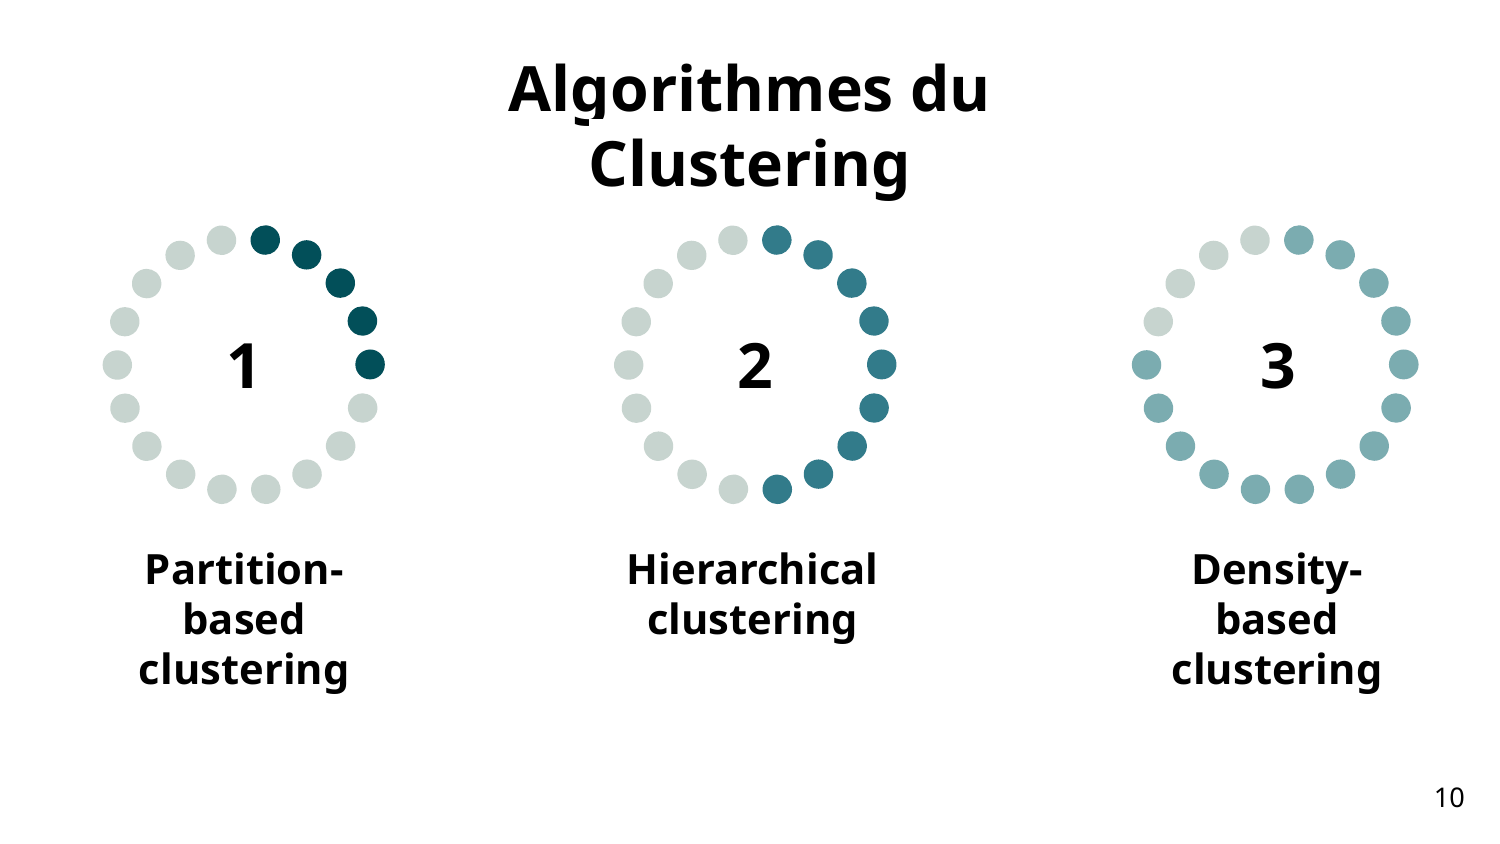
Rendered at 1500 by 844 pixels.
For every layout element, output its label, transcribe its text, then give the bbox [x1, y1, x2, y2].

title Algorithmes du Clustering [379, 33, 1121, 136]
slide_number 10 [1389, 764, 1480, 830]
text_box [1120, 225, 1434, 740]
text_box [595, 225, 910, 740]
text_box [87, 225, 402, 740]
